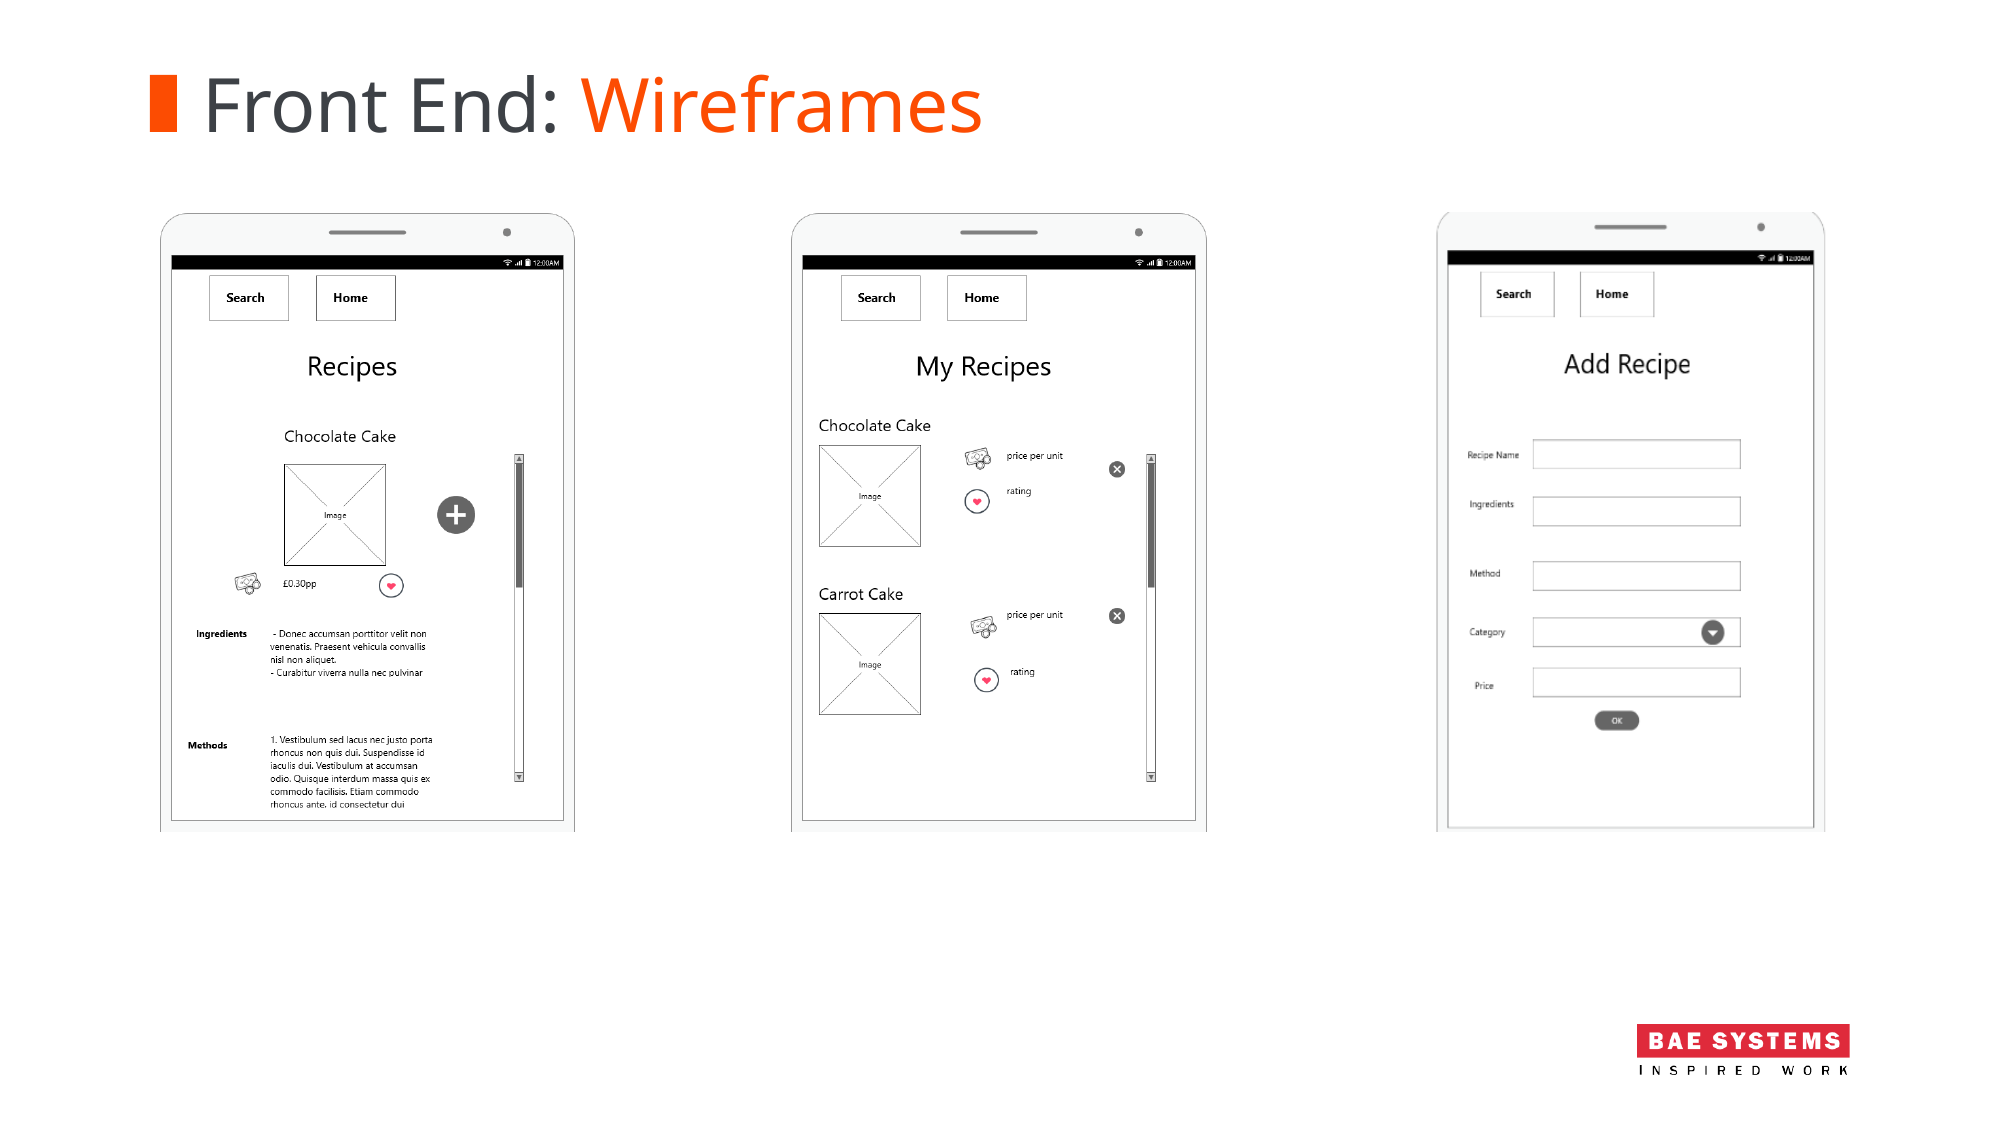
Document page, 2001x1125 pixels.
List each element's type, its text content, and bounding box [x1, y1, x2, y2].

picture [1419, 212, 1839, 832]
text_box Front End: Wireframes [200, 55, 1088, 148]
picture [1637, 1024, 1850, 1075]
picture [158, 212, 578, 832]
picture [790, 212, 1210, 832]
